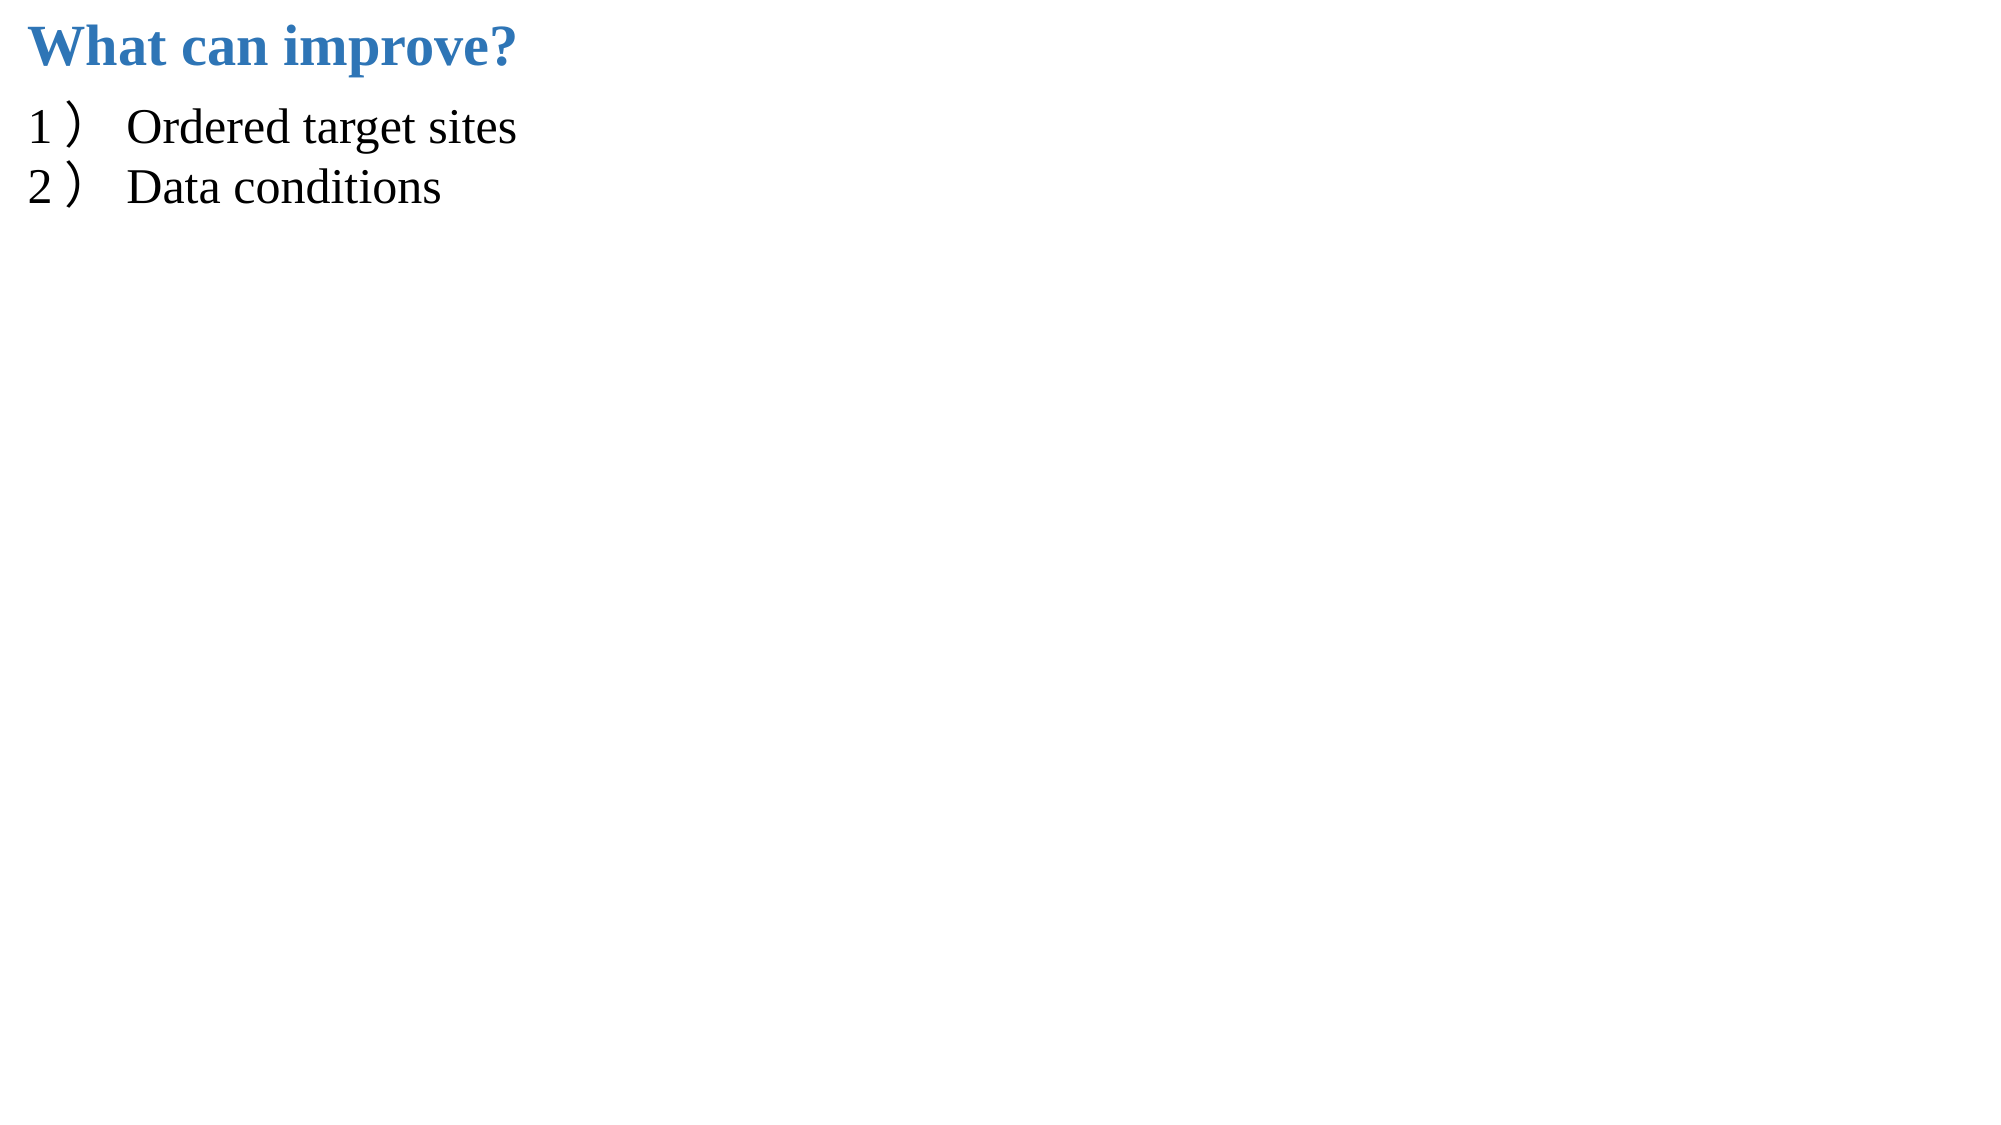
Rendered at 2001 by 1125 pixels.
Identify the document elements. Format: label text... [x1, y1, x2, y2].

text_box 1）Ordered target sites 2）Data conditions [12, 85, 1013, 221]
text_box What can improve? [12, 0, 822, 85]
